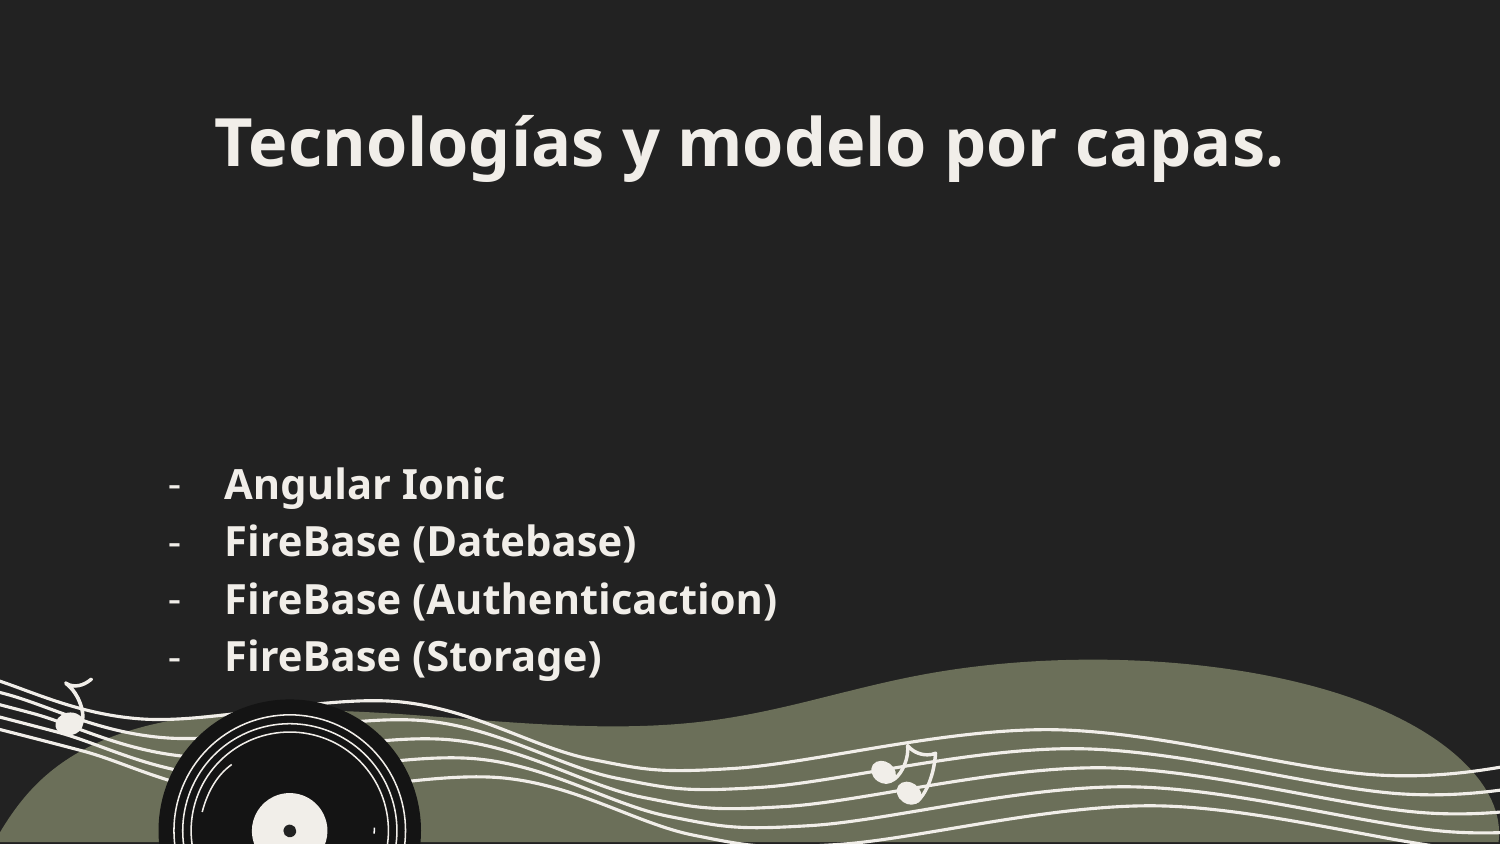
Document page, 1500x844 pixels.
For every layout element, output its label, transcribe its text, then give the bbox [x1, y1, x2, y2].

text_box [869, 743, 938, 806]
text_box Angular Ionic FireBase (Datebase) FireBase (Authenticaction) FireBase (Storage) [152, 235, 1061, 844]
text_box [55, 677, 93, 736]
title Tecnologías y modelo por capas. [118, 72, 1382, 167]
